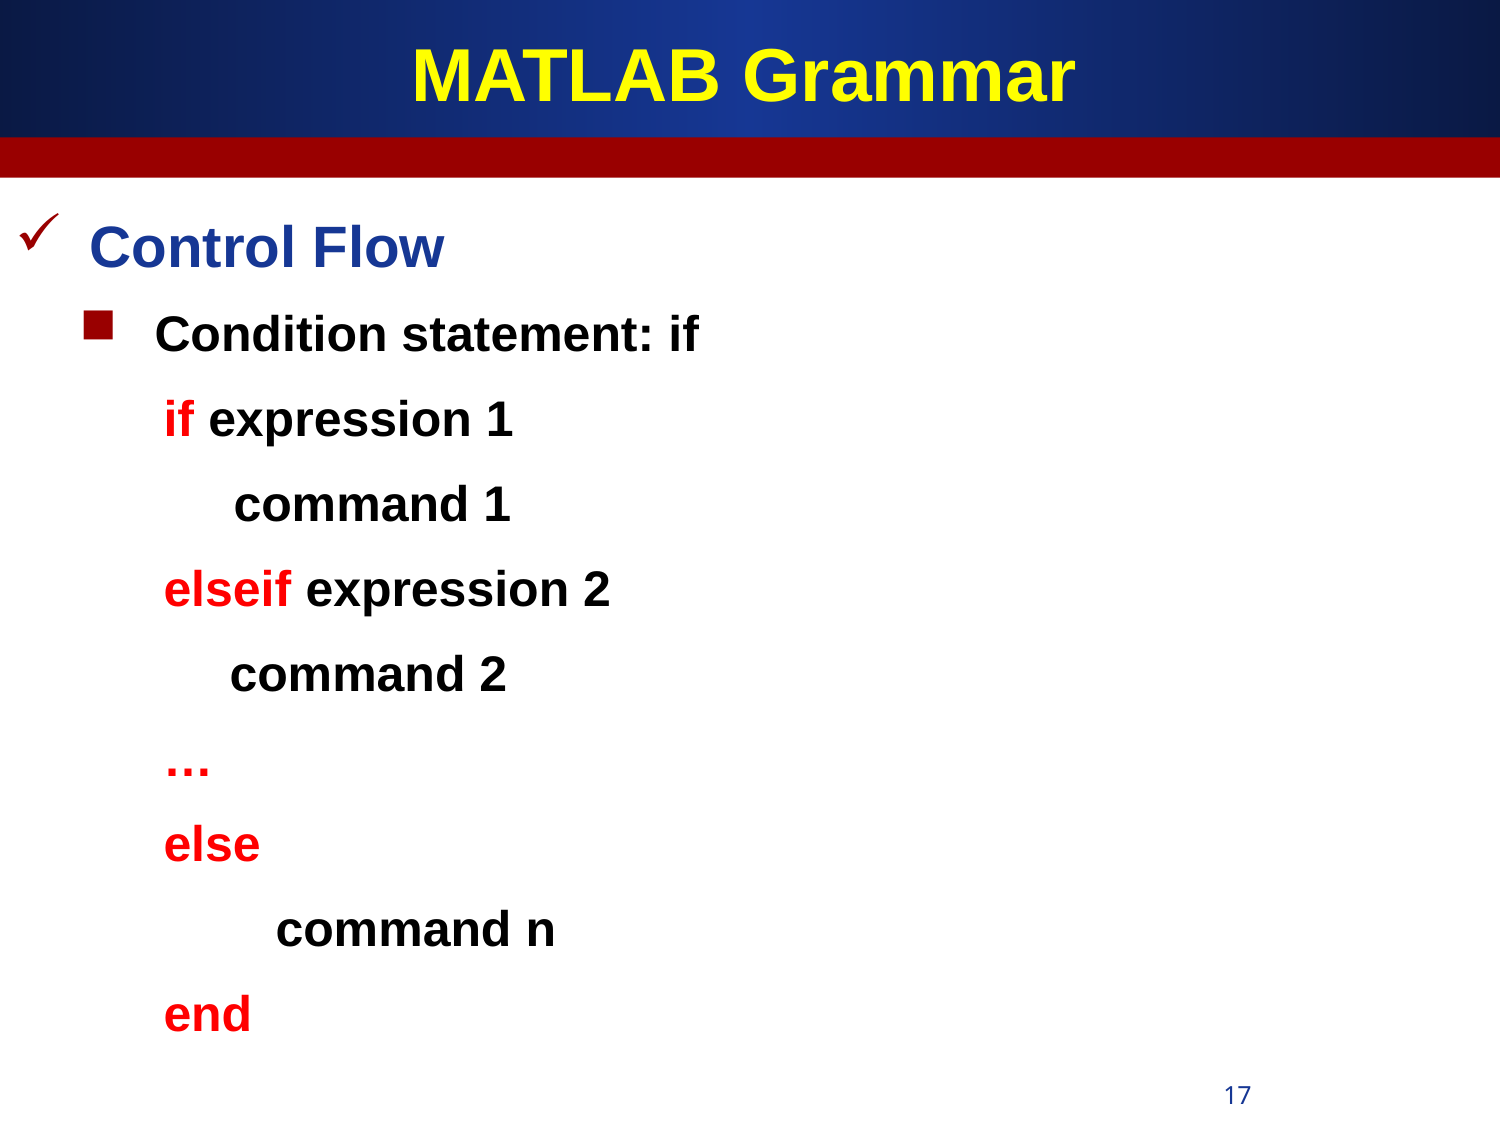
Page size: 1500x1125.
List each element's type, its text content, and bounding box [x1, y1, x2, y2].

slide_number 17 [1062, 1072, 1413, 1125]
text_box Condition statement: if if expression 1 command 1 elseif expression 2 command 2 … else command n end [64, 278, 1500, 374]
title MATLAB Grammar [50, 24, 1438, 118]
text_box Control Flow [0, 184, 1471, 279]
